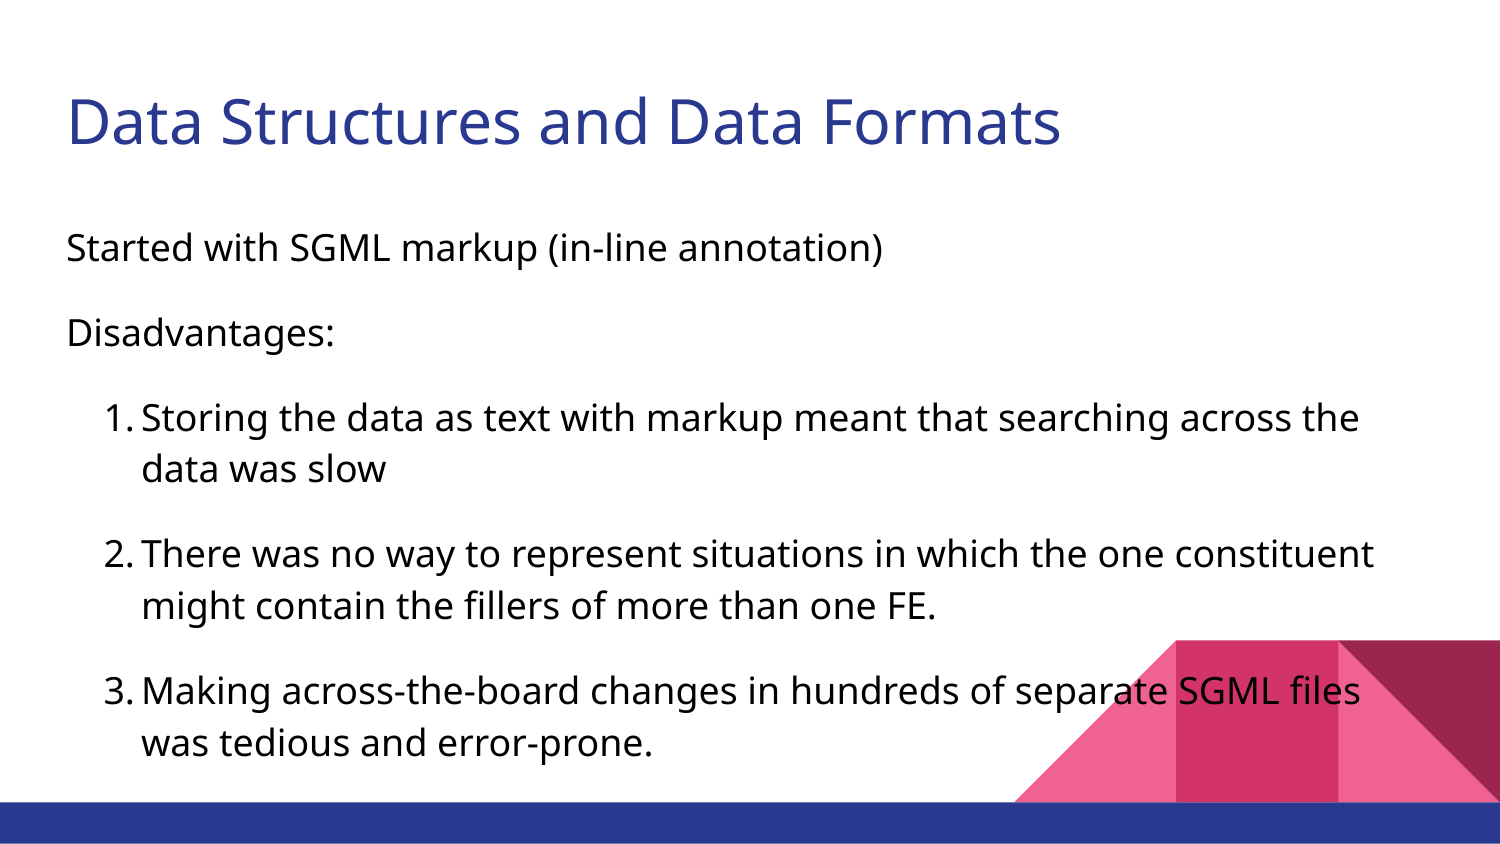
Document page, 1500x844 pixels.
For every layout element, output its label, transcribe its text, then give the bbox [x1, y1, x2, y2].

list Started with SGML markup (in-line annotation) Disadvantages: Storing the data as text with markup meant that searching across the data was slow There was no way to represent situations in which the one constituent might contain the fillers of more than one FE. Making across-the-board changes in hundreds of separate SGML files was tedious and error-prone. [51, 201, 1449, 750]
title Data Structures and Data Formats [51, 67, 1449, 167]
